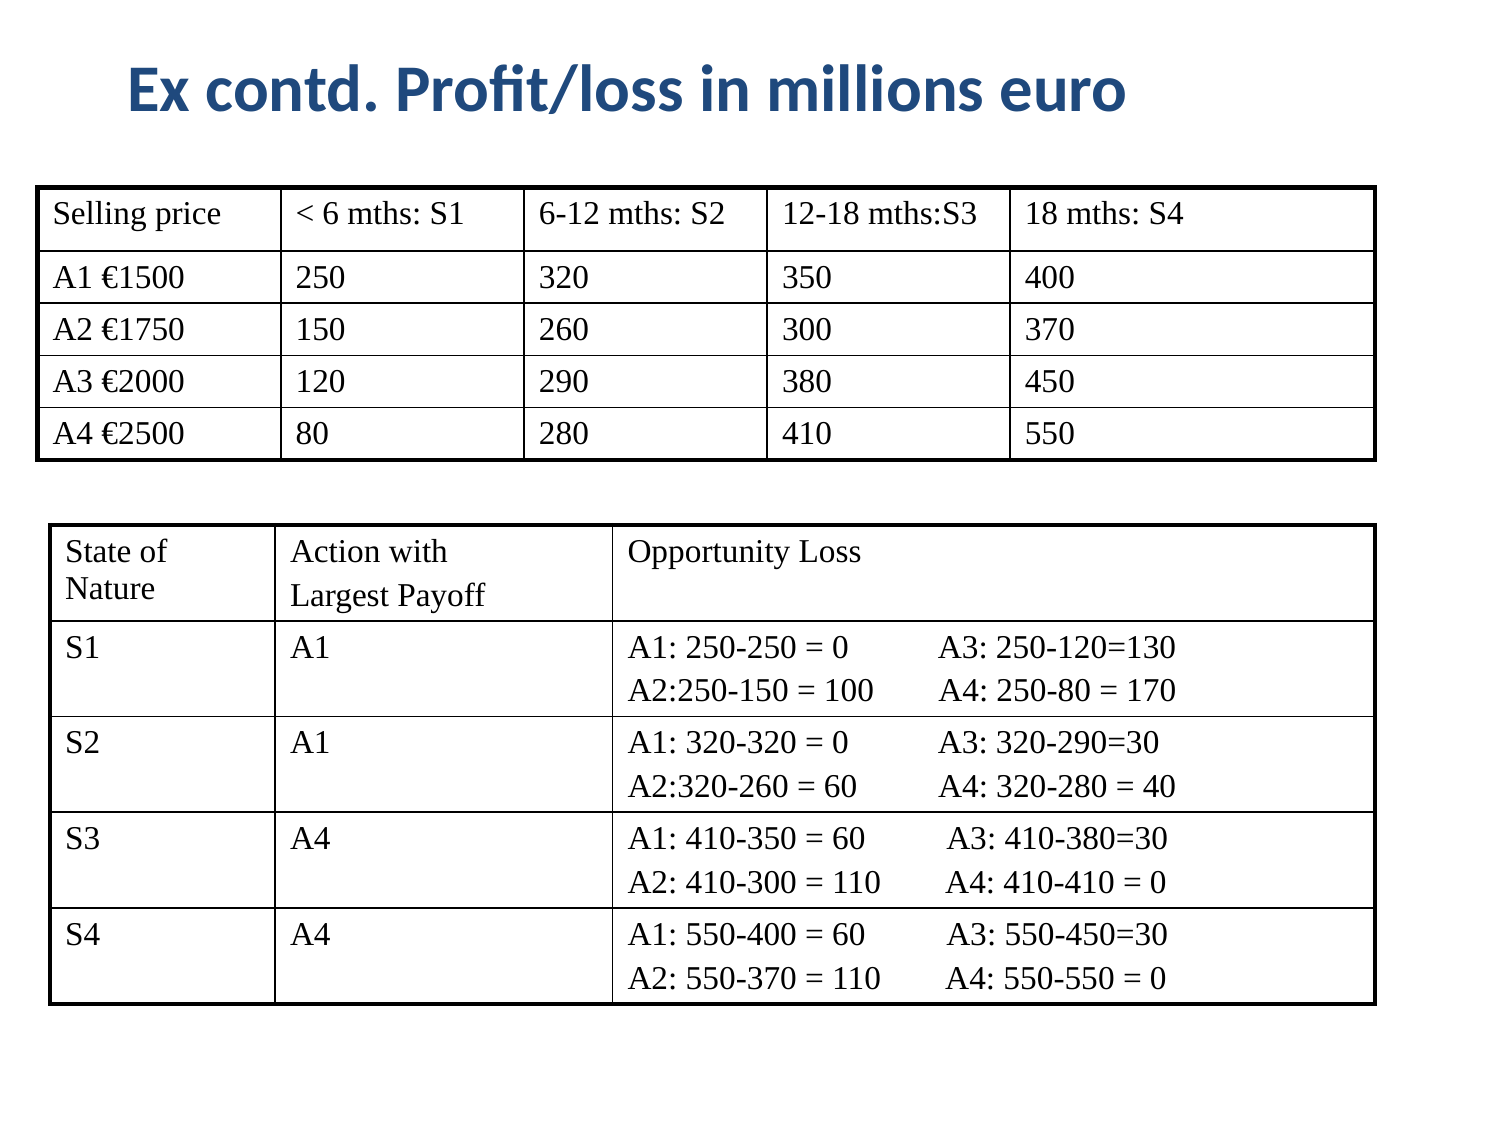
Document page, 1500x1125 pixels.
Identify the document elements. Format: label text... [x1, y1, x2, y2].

table_cell 250 [282, 252, 523, 302]
table_header Selling price [40, 190, 280, 250]
table_cell A4 [276, 909, 612, 1002]
table_cell 150 [282, 304, 523, 355]
table_cell A2 €1750 [40, 304, 280, 355]
table_cell 260 [525, 304, 766, 355]
table_cell A4 [276, 813, 612, 907]
table_cell A1 [276, 622, 612, 716]
table_cell A1: 550-400 = 60 A3: 550-450=30 A2: 550-370 = 110 A4: 550-550 = 0 [613, 909, 1373, 1002]
table_cell 290 [525, 356, 766, 407]
table_header State of Nature [52, 527, 274, 620]
table_cell A1: 410-350 = 60 A3: 410-380=30 A2: 410-300 = 110 A4: 410-410 = 0 [613, 813, 1373, 907]
table_cell 400 [1011, 252, 1373, 302]
table_cell 120 [282, 356, 523, 407]
table_cell A1: 320-320 = 0 A3: 320-290=30 A2:320-260 = 60 A4: 320-280 = 40 [613, 717, 1373, 811]
table_cell 280 [525, 408, 766, 458]
table_cell S4 [52, 909, 274, 1002]
table_header Action with Largest Payoff [276, 527, 612, 620]
table_cell S1 [52, 622, 274, 716]
table_cell S2 [52, 717, 274, 811]
table_cell 300 [768, 304, 1009, 355]
table_header 12-18 mths:S3 [768, 190, 1009, 250]
table_cell 450 [1011, 356, 1373, 407]
table_cell A1 €1500 [40, 252, 280, 302]
table_header Opportunity Loss [613, 527, 1373, 620]
table_header 6-12 mths: S2 [525, 190, 766, 250]
table_cell A4 €2500 [40, 408, 280, 458]
table_cell 410 [768, 408, 1009, 458]
table_cell A1 [276, 717, 612, 811]
table_cell 370 [1011, 304, 1373, 355]
table_cell A3 €2000 [40, 356, 280, 407]
table_cell 80 [282, 408, 523, 458]
table_cell A1: 250-250 = 0 A3: 250-120=130 A2:250-150 = 100 A4: 250-80 = 170 [613, 622, 1373, 716]
text_box Ex contd. Profit/loss in millions euro [112, 37, 1388, 225]
table_cell 350 [768, 252, 1009, 302]
table_cell 320 [525, 252, 766, 302]
table_cell S3 [52, 813, 274, 907]
table_header < 6 mths: S1 [282, 190, 523, 250]
table_header 18 mths: S4 [1011, 190, 1373, 250]
table_cell 550 [1011, 408, 1373, 458]
table_cell 380 [768, 356, 1009, 407]
